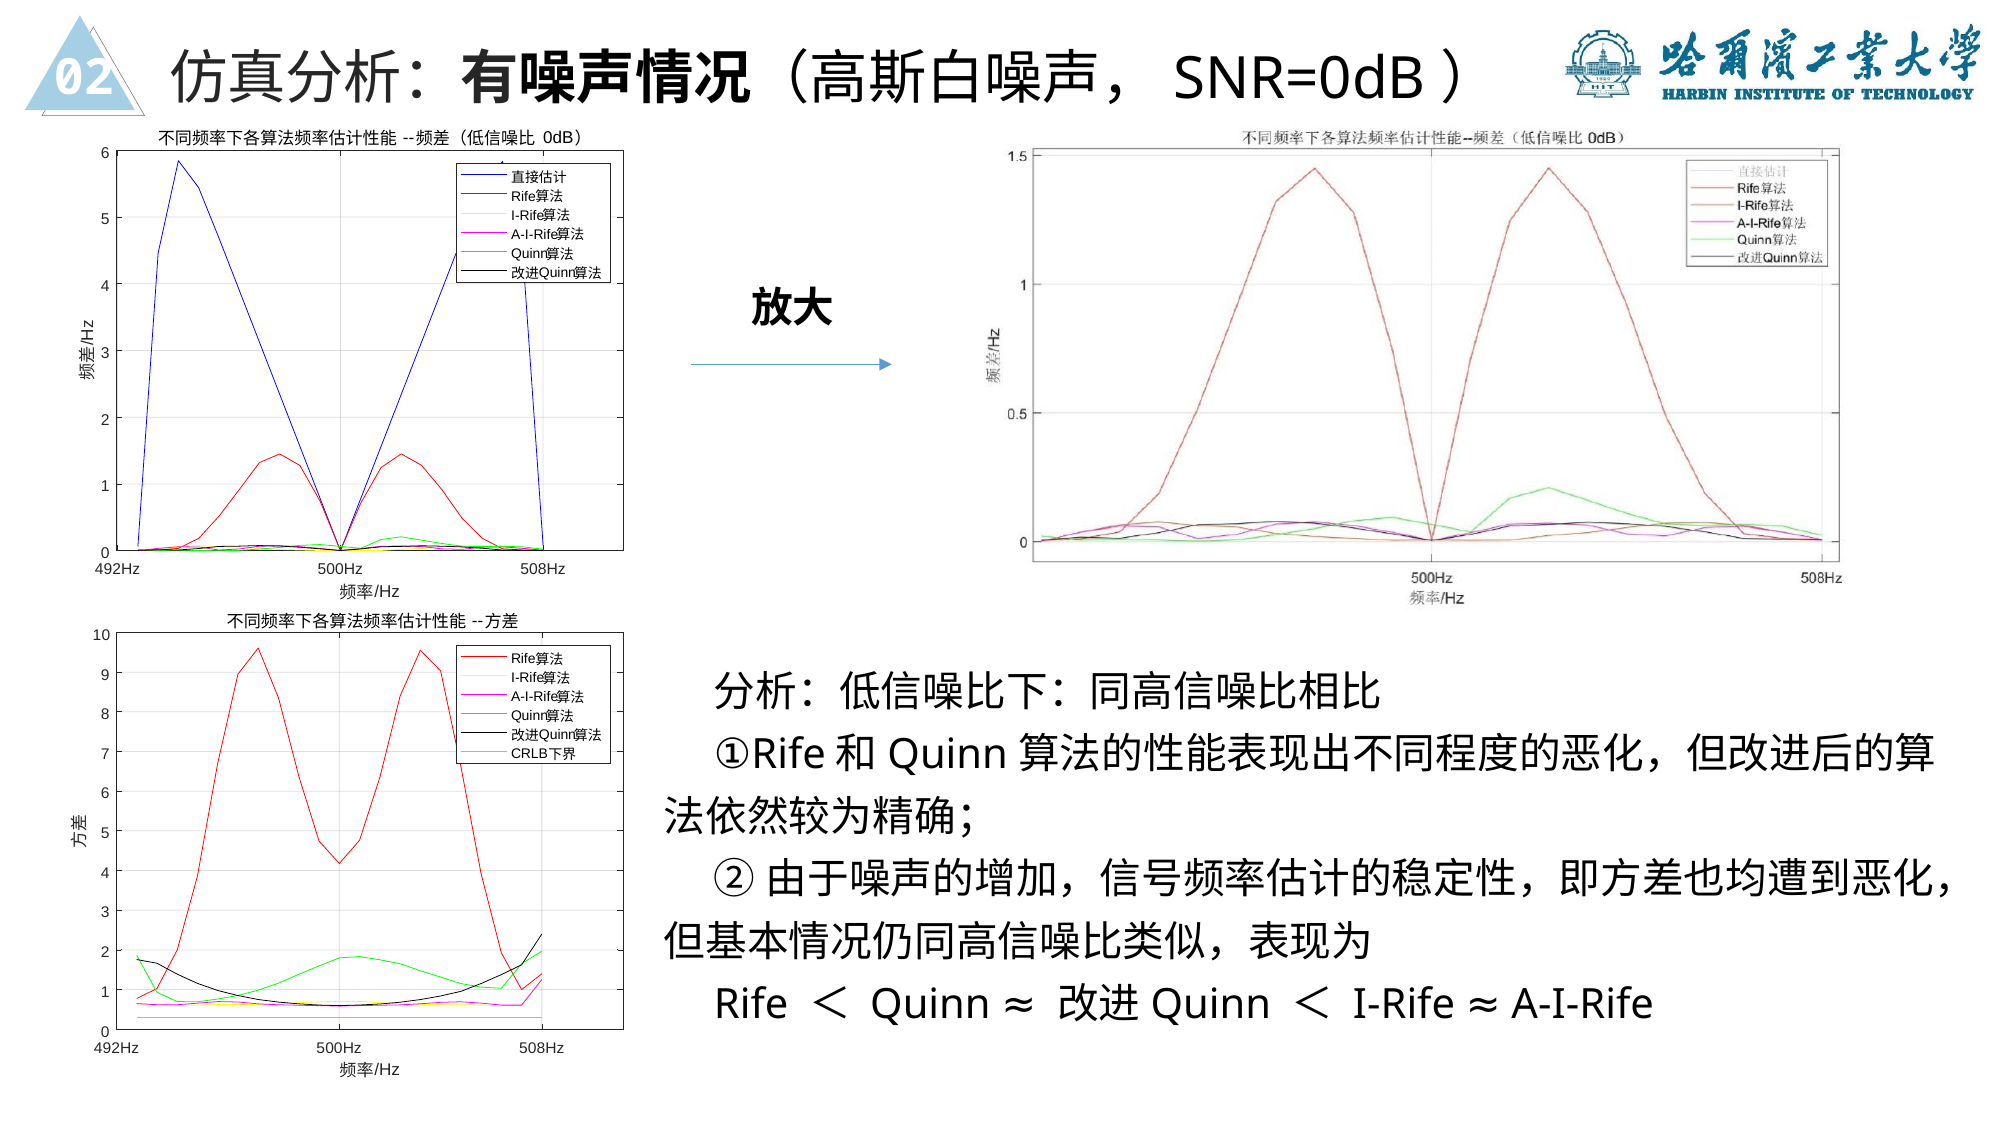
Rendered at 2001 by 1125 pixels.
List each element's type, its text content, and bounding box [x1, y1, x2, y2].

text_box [24, 15, 145, 116]
text_box 分析：低信噪比下：同高信噪比相比 ①Rife和Quinn算法的性能表现出不同程度的恶化，但改进后的算法依然较为精确； ②由于噪声的增加，信号频率估计的稳定性，即方差也均遭到恶化，但基本情况仍同高信噪比类似，表现为 Rife ＜ Quinn ≈ 改进Quinn ＜ I-Rife ≈ A-I-Rife [684, 644, 1989, 1035]
text_box 仿真分析：有噪声情况（高斯白噪声，SNR=0dB） [169, 72, 1562, 148]
picture [31, 113, 684, 1082]
text_box 放大 [736, 273, 898, 339]
picture [898, 15, 1989, 618]
